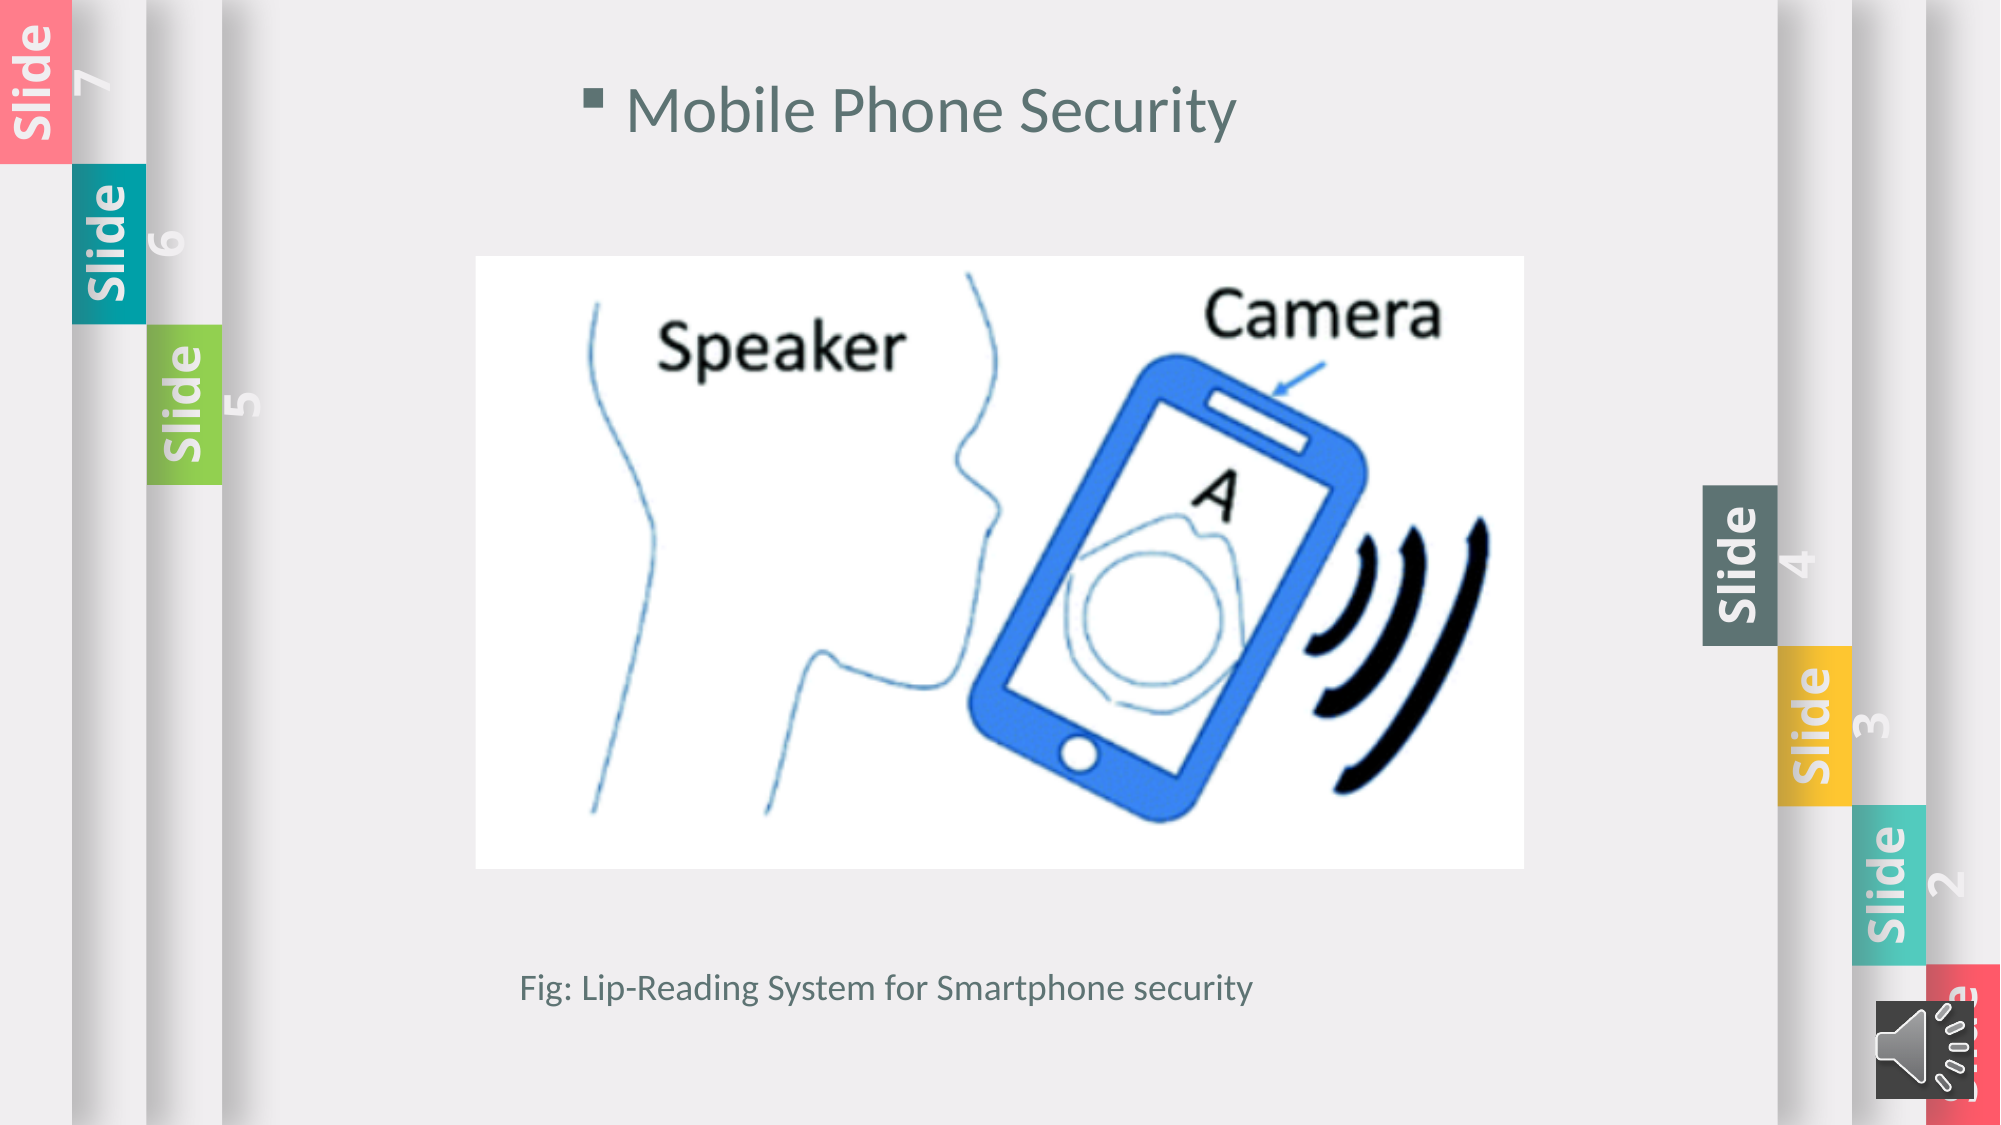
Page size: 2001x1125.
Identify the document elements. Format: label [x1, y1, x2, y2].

text_box [1778, 0, 1852, 1125]
text_box [223, 0, 1778, 1125]
text_box [72, 0, 147, 1125]
picture [475, 256, 1525, 869]
text_box [1927, 0, 2000, 1125]
text_box [0, 0, 72, 1125]
text_box [1852, 0, 1927, 1125]
text_box [147, 0, 223, 1125]
picture [1874, 999, 1975, 1100]
